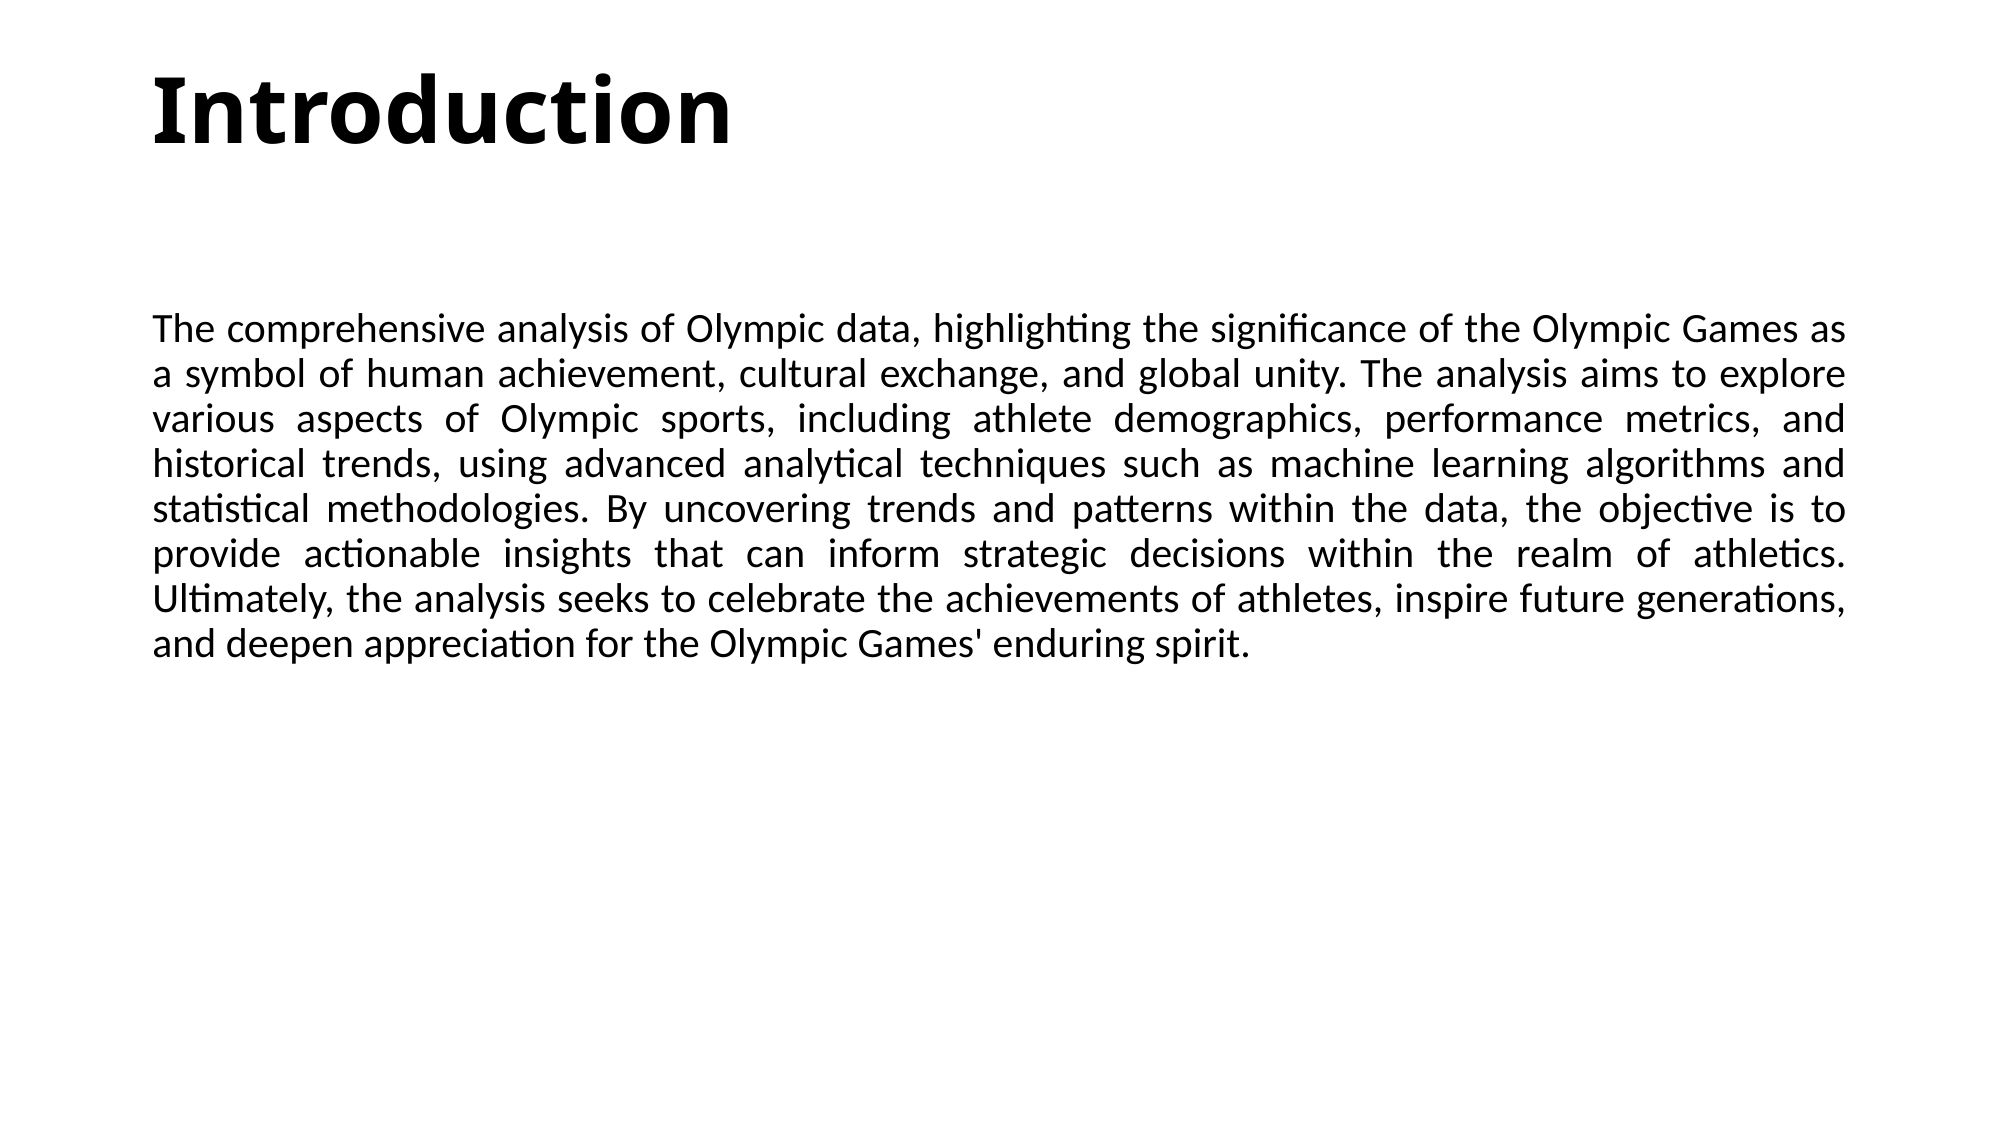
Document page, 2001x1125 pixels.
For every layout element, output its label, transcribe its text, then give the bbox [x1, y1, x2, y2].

title Introduction [137, 59, 1863, 278]
list The comprehensive analysis of Olympic data, highlighting the significance of the Olympic Games as a symbol of human achievement, cultural exchange, and global unity. The analysis aims to explore various aspects of Olympic sports, including athlete demographics, performance metrics, and historical trends, using advanced analytical techniques such as machine learning algorithms and statistical methodologies. By uncovering trends and patterns within the data, the objective is to provide actionable insights that can inform strategic decisions within the realm of athletics. Ultimately, the analysis seeks to celebrate the achievements of athletes, inspire future generations, and deepen appreciation for the Olympic Games' enduring spirit. [137, 299, 1863, 1014]
